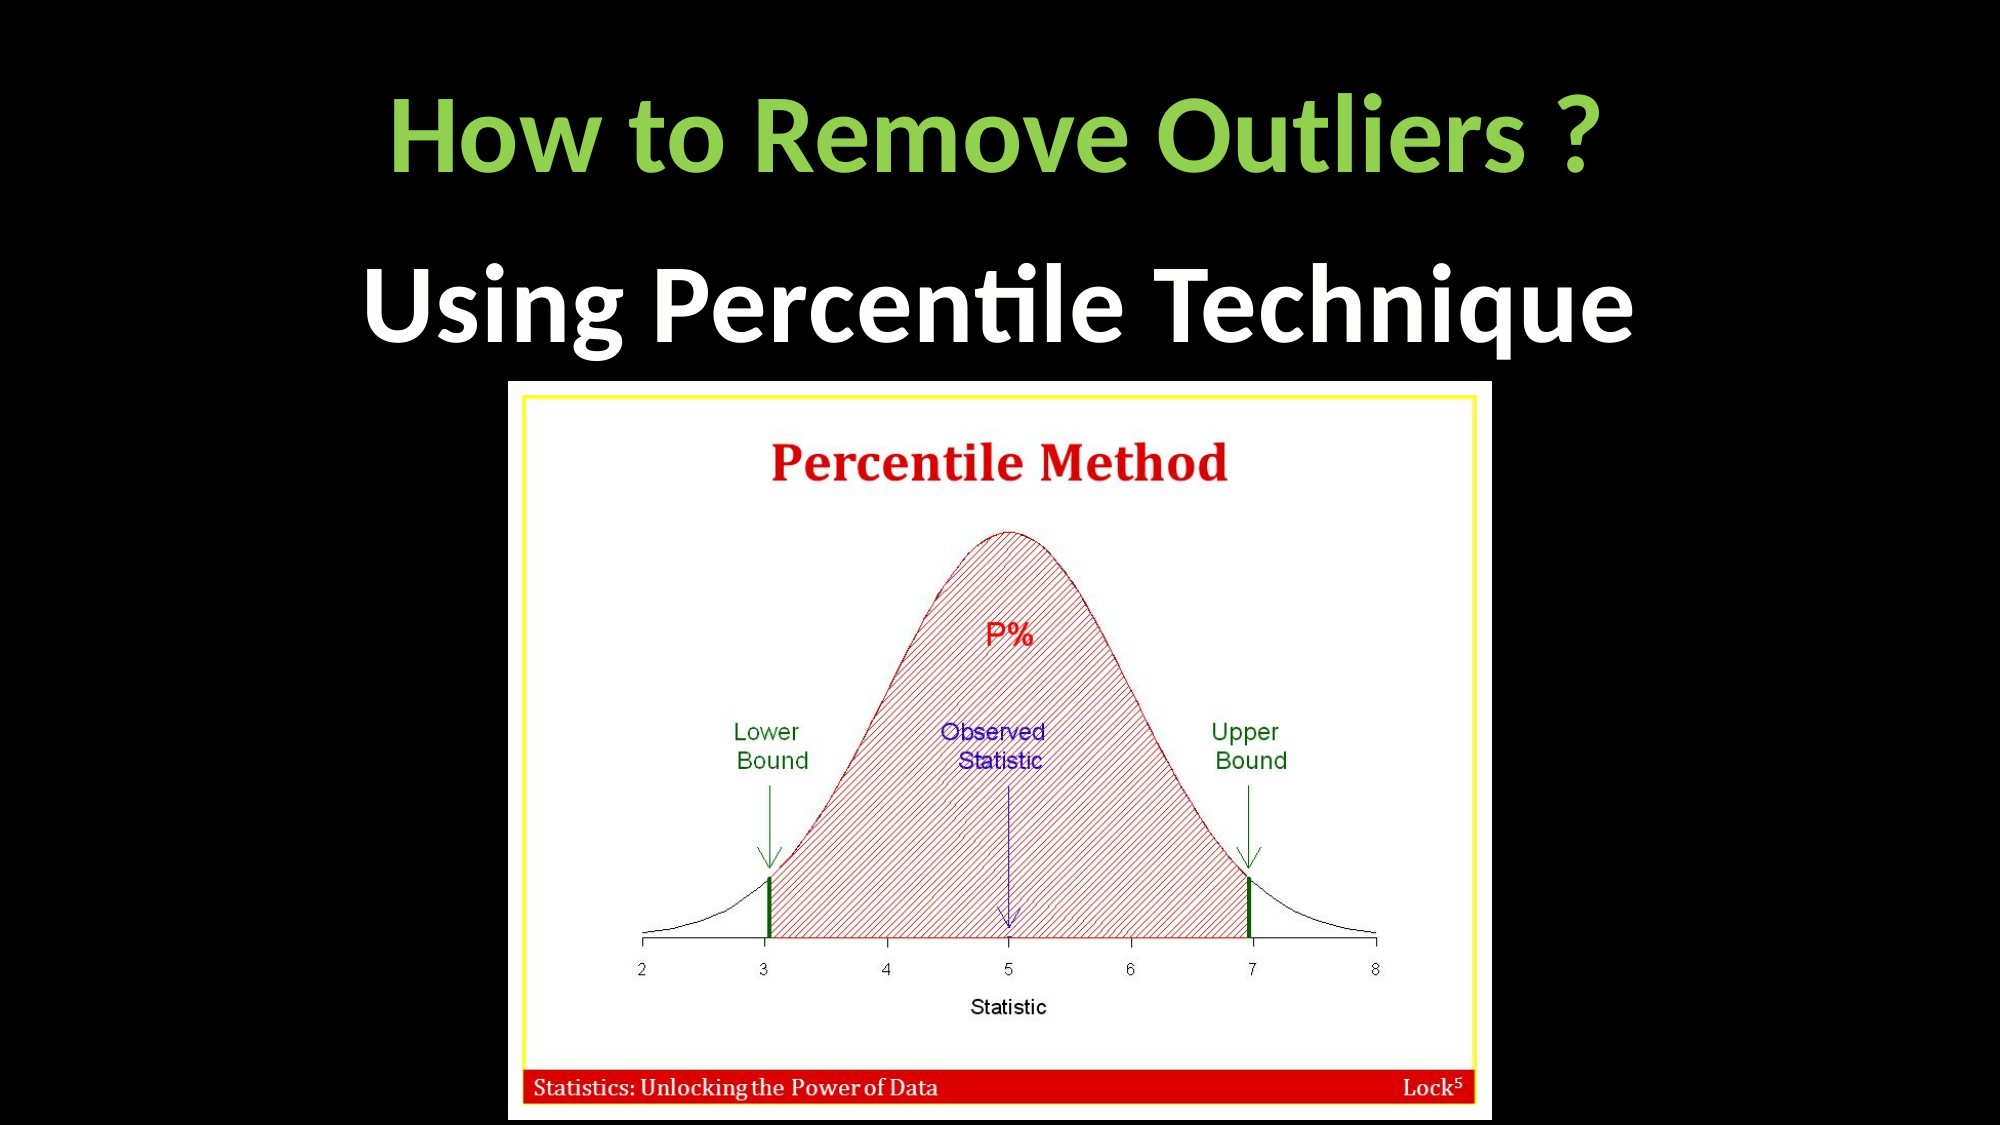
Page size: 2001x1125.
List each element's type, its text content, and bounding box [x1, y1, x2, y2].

text_box Using Percentile Technique [345, 222, 1655, 373]
picture [507, 381, 1492, 1120]
text_box How to Remove Outliers ? [373, 52, 1627, 203]
